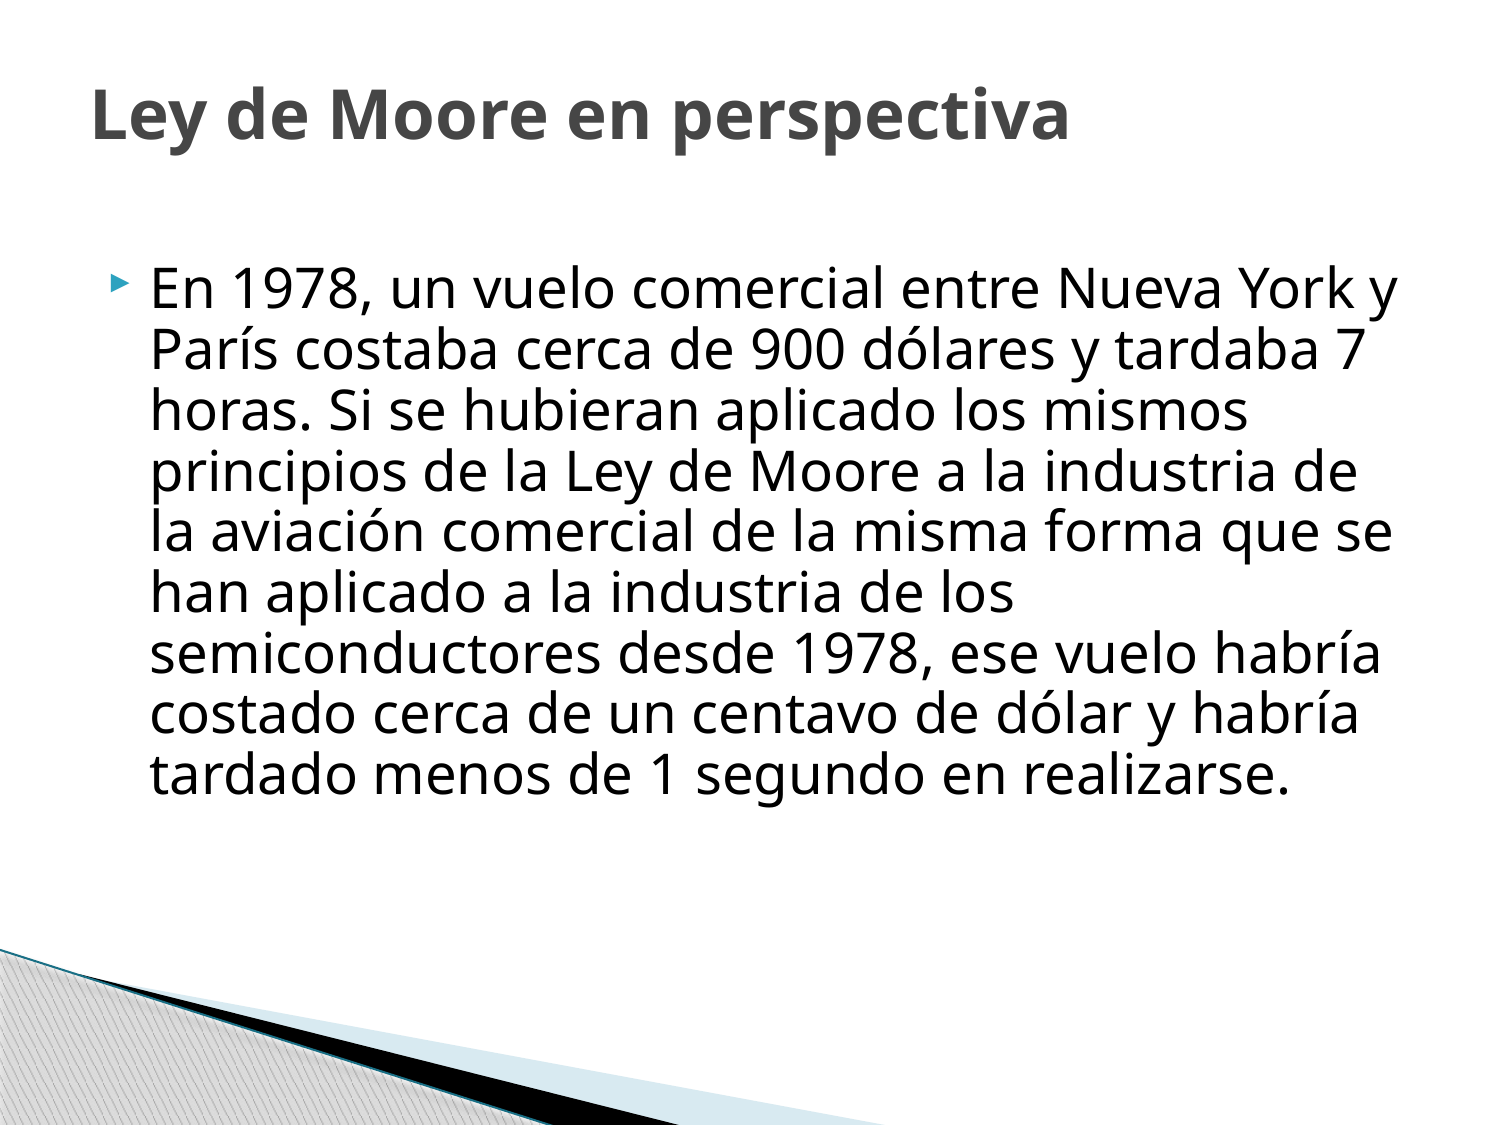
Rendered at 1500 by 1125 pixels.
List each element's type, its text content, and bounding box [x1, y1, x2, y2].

title Ley de Moore en perspectiva [75, 62, 1425, 161]
list En 1978, un vuelo comercial entre Nueva York y París costaba cerca de 900 dólares y tardaba 7 horas. Si se hubieran aplicado los mismos principios de la Ley de Moore a la industria de la aviación comercial de la misma forma que se han aplicado a la industria de los semiconductores desde 1978, ese vuelo habría costado cerca de un centavo de dólar y habría tardado menos de 1 segundo en realizarse. [75, 184, 1425, 1000]
